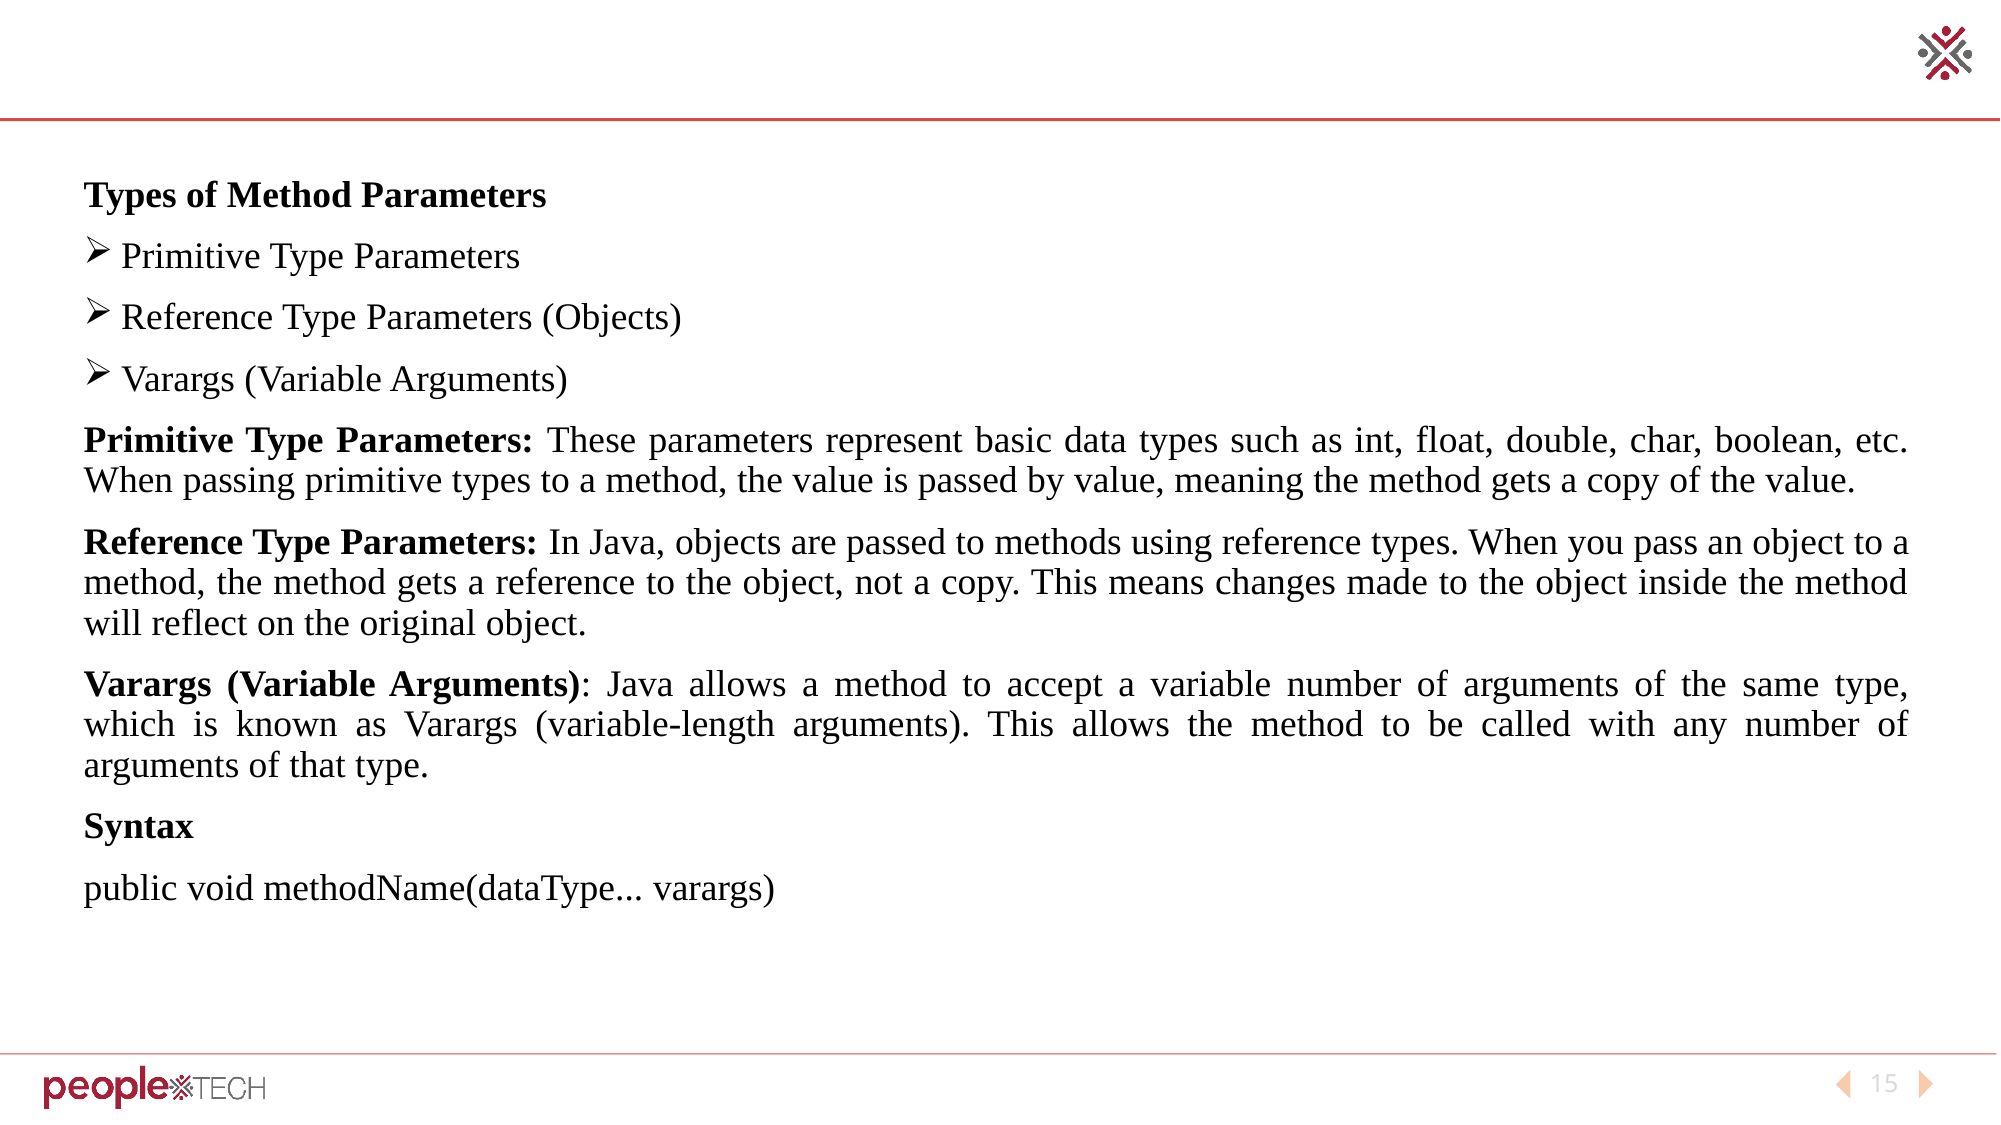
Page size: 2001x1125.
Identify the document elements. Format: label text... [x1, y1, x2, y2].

picture [1918, 26, 1972, 80]
list Types of Method Parameters Primitive Type Parameters Reference Type Parameters (Objects) Varargs (Variable Arguments) Primitive Type Parameters: These parameters represent basic data types such as int, float, double, char, boolean, etc. When passing primitive types to a method, the value is passed by value, meaning the method gets a copy of the value. Reference Type Parameters: In Java, objects are passed to methods using reference types. When you pass an object to a method, the method gets a reference to the object, not a copy. This means changes made to the object inside the method will reflect on the original object. Varargs (Variable Arguments): Java allows a method to accept a variable number of arguments of the same type, which is known as Varargs (variable-length arguments). This allows the method to be called with any number of arguments of that type. Syntax public void methodName(dataType... varargs) [68, 167, 1926, 993]
picture [31, 1059, 275, 1115]
